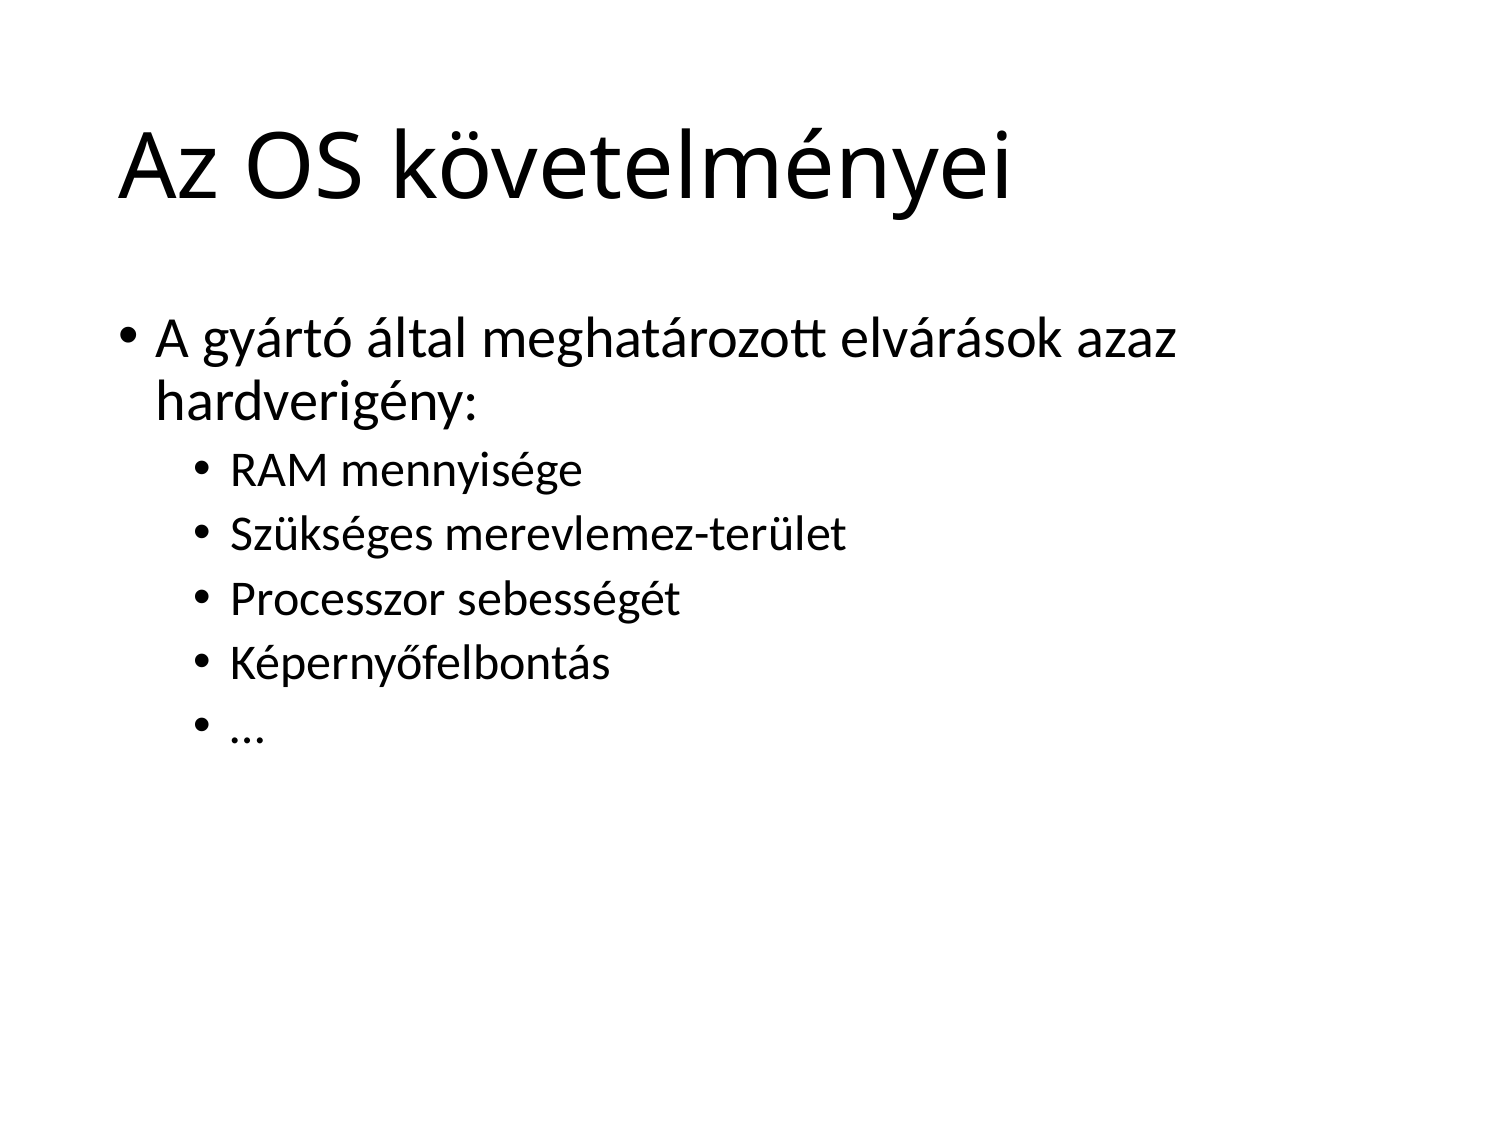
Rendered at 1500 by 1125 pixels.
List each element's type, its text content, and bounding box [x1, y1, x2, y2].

list A gyártó által meghatározott elvárások azaz hardverigény: RAM mennyisége Szükséges merevlemez-terület Processzor sebességét Képernyőfelbontás … [103, 299, 1397, 1014]
title Az OS követelményei [103, 59, 1397, 278]
